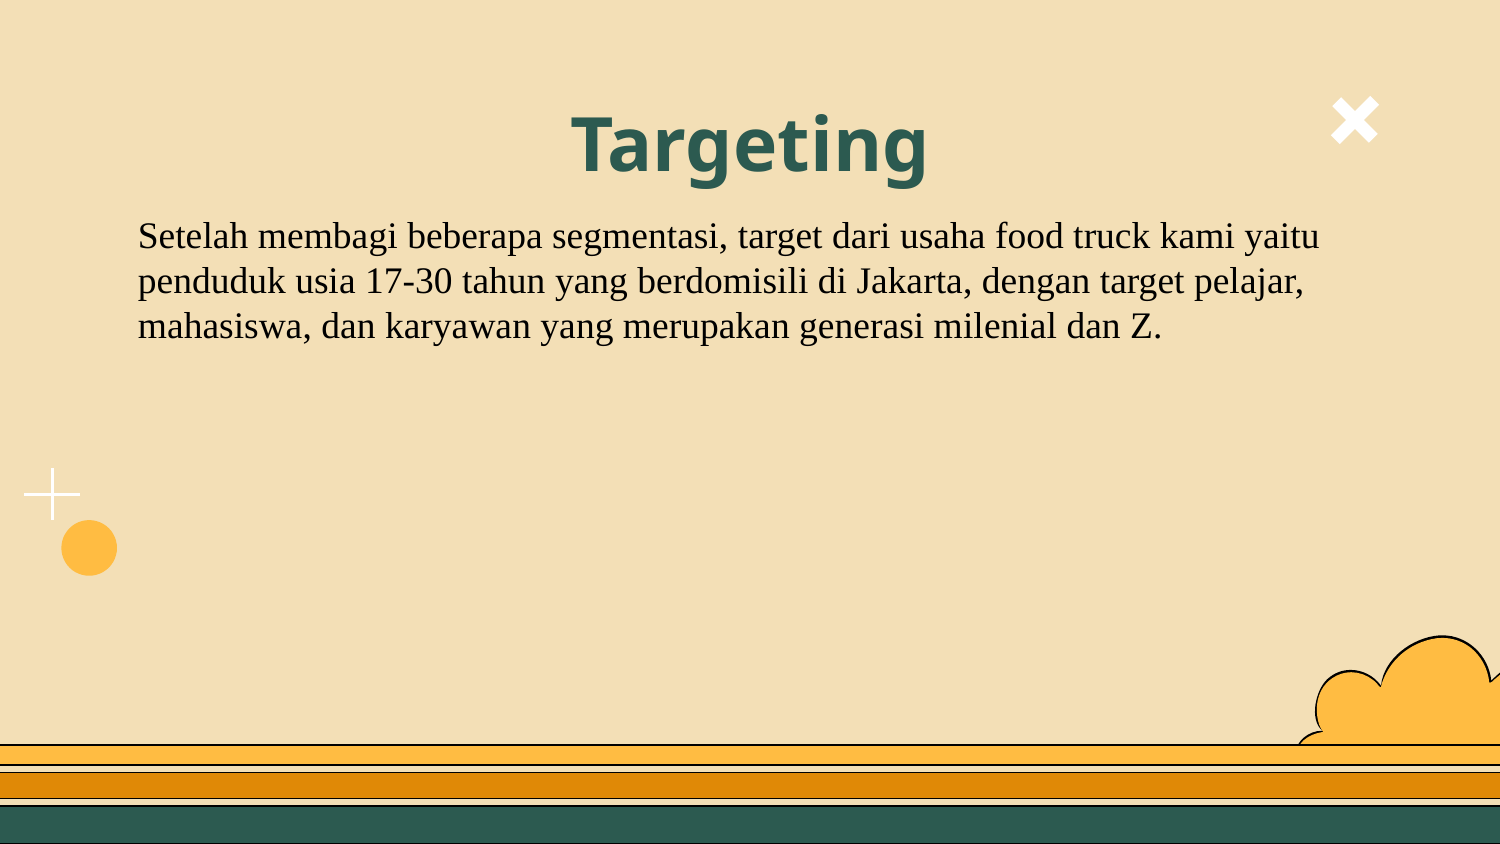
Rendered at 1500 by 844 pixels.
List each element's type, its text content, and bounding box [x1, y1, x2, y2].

title Targeting [116, 96, 1383, 190]
subtitle Setelah membagi beberapa segmentasi, target dari usaha food truck kami yaitu penduduk usia 17-30 tahun yang berdomisili di Jakarta, dengan target pelajar, mahasiswa, dan karyawan yang merupakan generasi milenial dan Z. [116, 211, 1383, 740]
